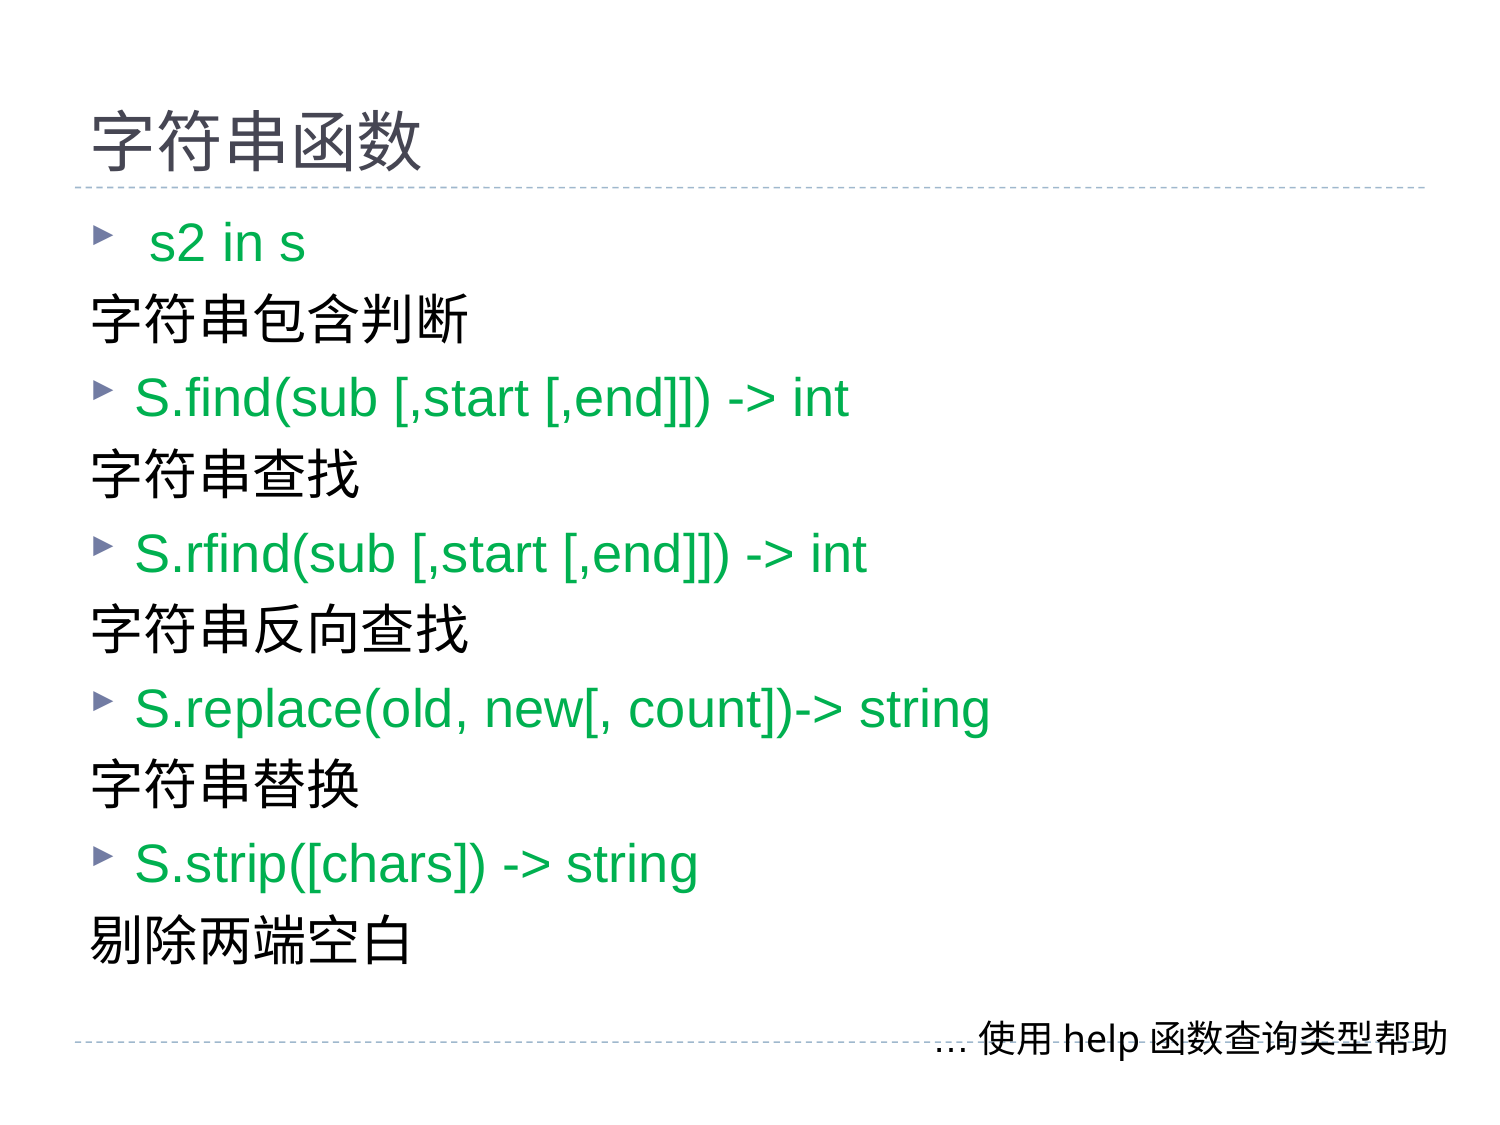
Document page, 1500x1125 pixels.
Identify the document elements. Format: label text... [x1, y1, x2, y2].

list s2 in s 字符串包含判断 S.find(sub [,start [,end]]) -> int 字符串查找 S.rfind(sub [,start [,end]]) -> int 字符串反向查找 S.replace(old, new[, count])-> string 字符串替换 S.strip([chars]) -> string 剔除两端空白 [75, 200, 1425, 1010]
title 字符串函数 [75, 24, 1425, 188]
text_box …使用help函数查询类型帮助 [917, 1007, 1464, 1068]
